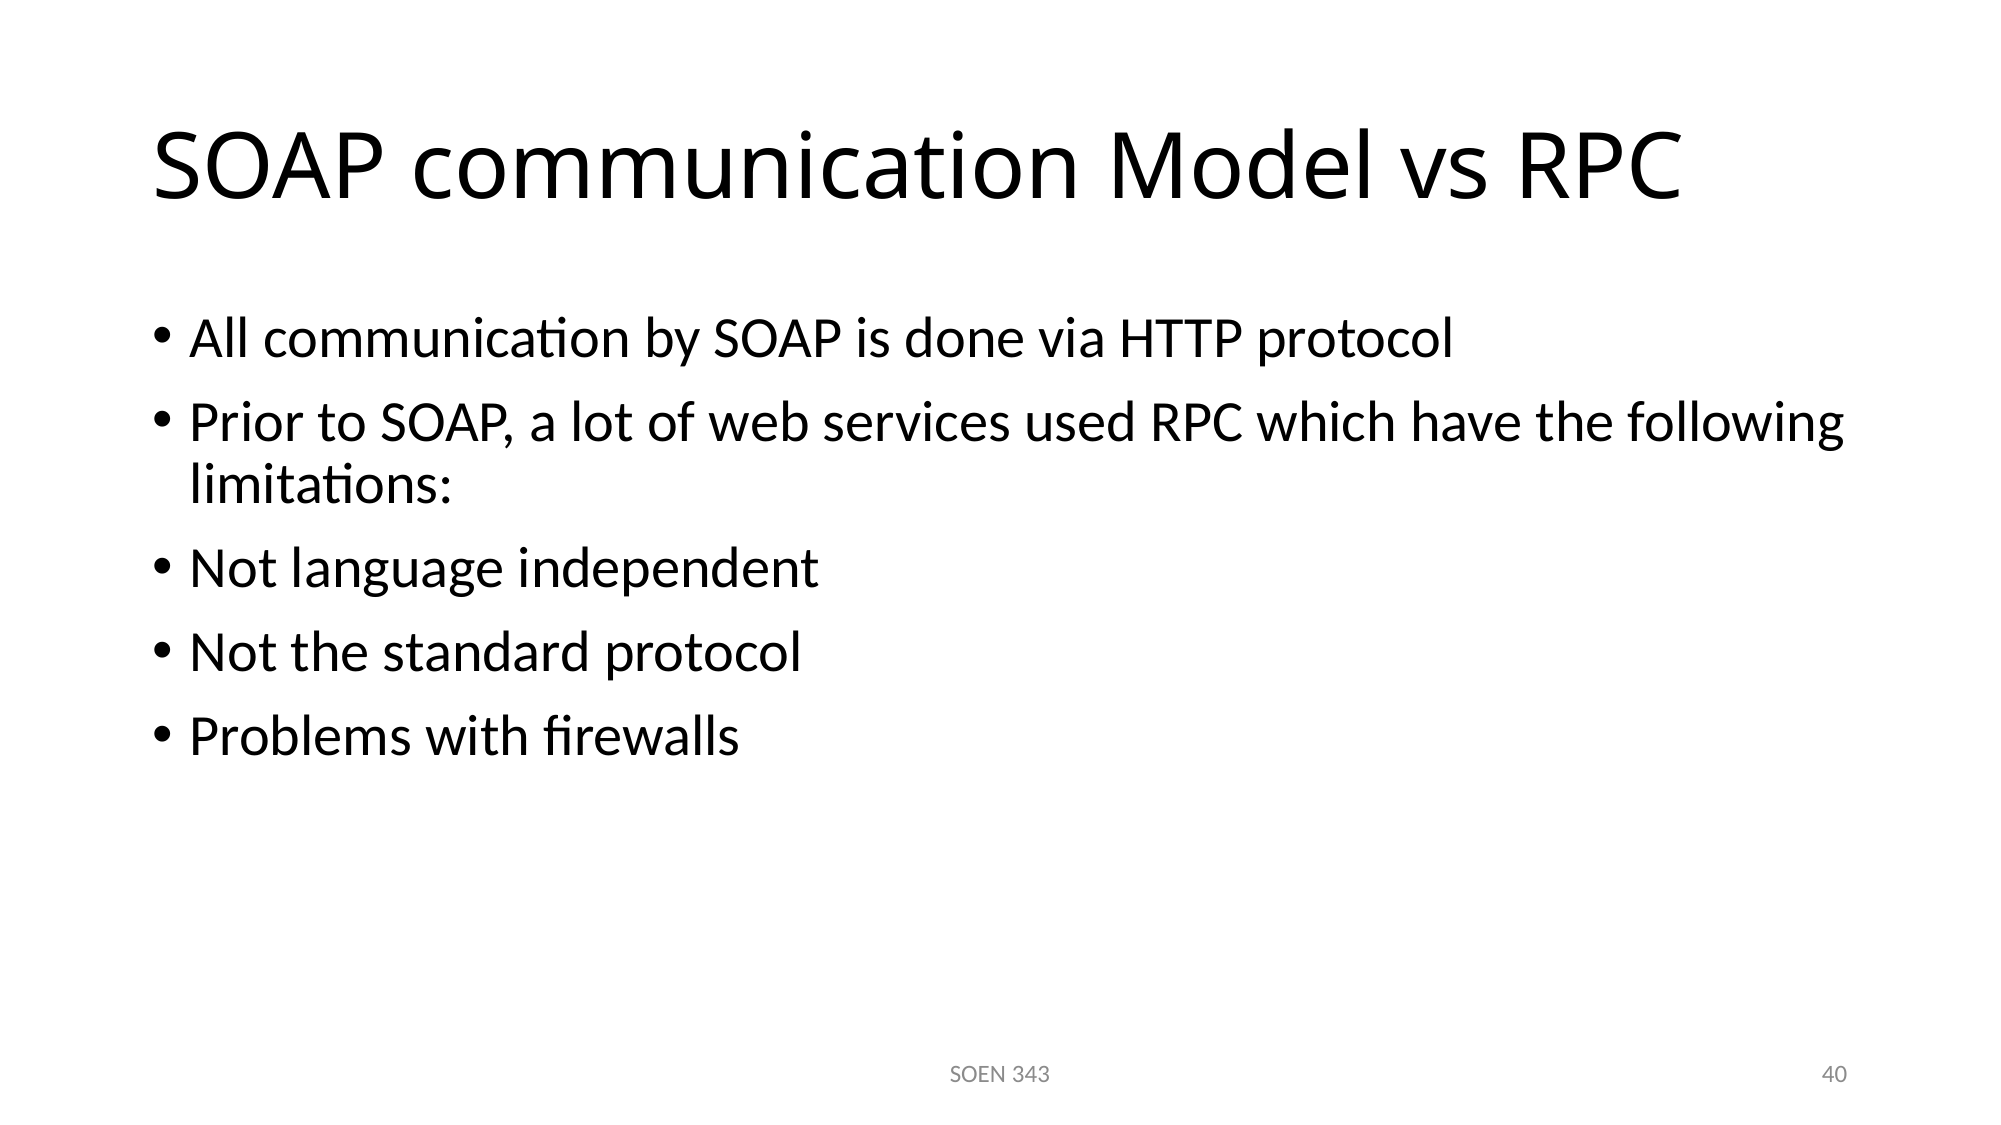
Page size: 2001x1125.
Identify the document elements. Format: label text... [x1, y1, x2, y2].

title SOAP communication Model vs RPC [137, 59, 1863, 278]
footer SOEN 343 [662, 1042, 1338, 1103]
list All communication by SOAP is done via HTTP protocol Prior to SOAP, a lot of web services used RPC which have the following limitations: Not language independent Not the standard protocol Problems with firewalls [137, 299, 1863, 1014]
slide_number 40 [1412, 1042, 1863, 1103]
